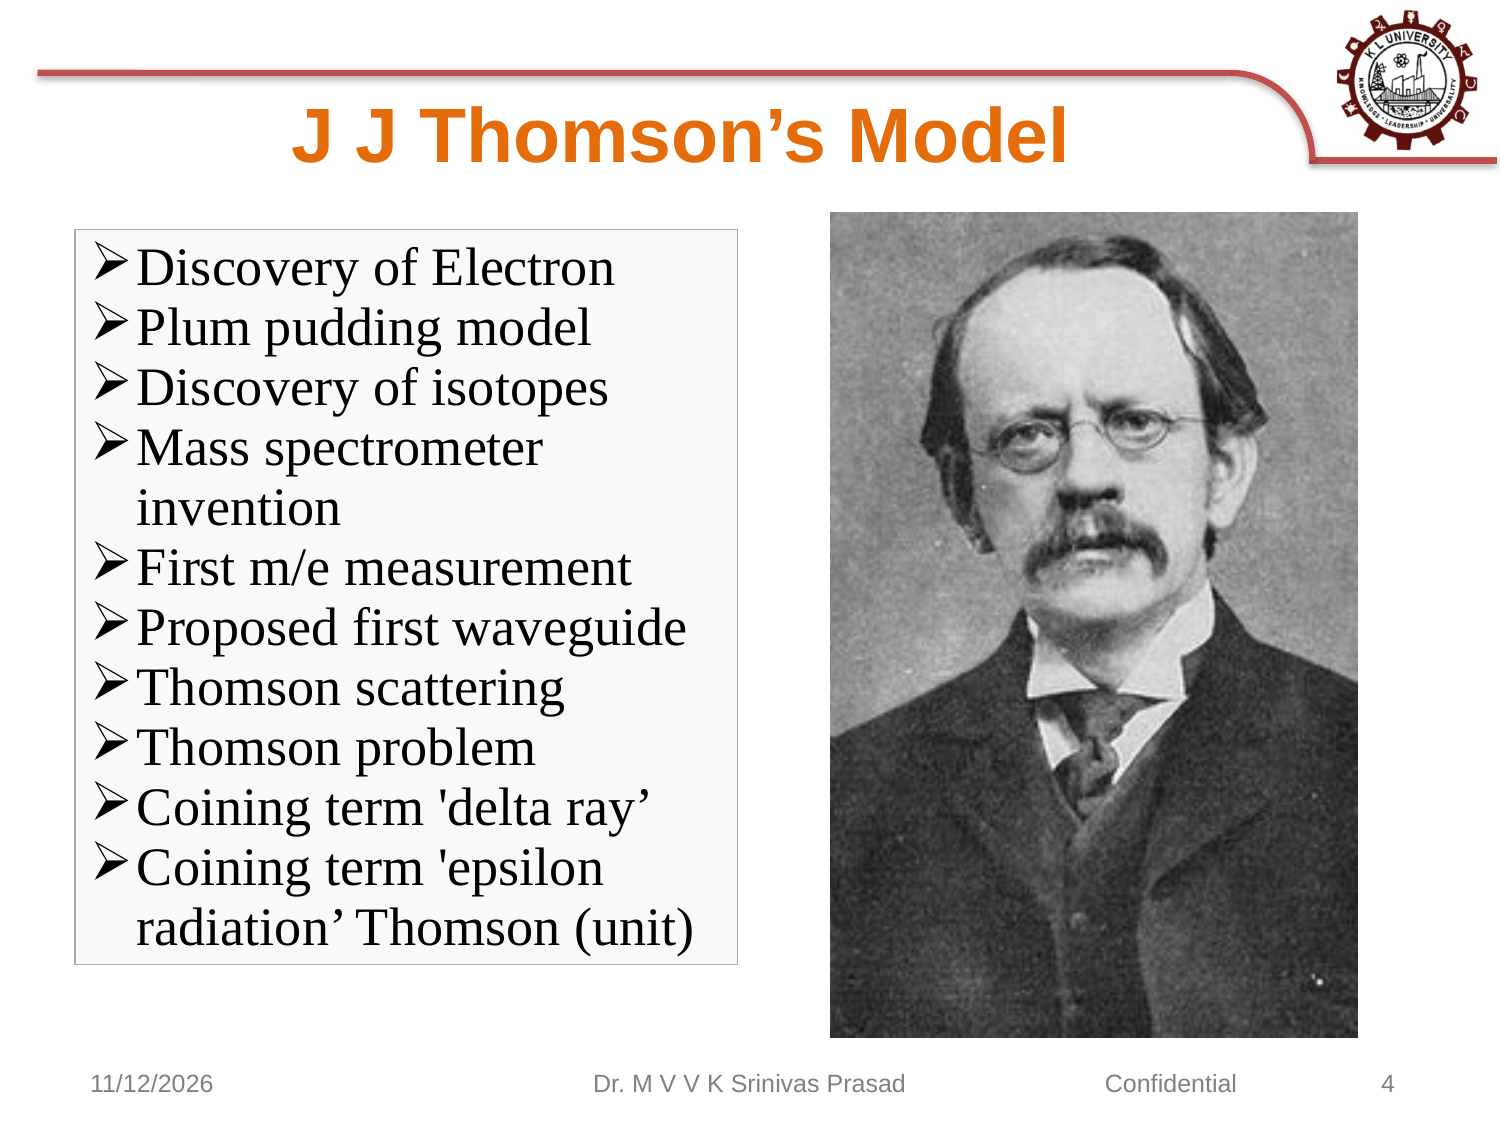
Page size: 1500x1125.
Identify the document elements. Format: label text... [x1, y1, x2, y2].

slide_number Confidential 4 [1074, 1052, 1425, 1113]
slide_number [75, 1052, 425, 1113]
title J J Thomson’s Model [74, 87, 1288, 188]
footer Dr. M V V K Srinivas Prasad [512, 1052, 988, 1113]
table_header Discovery of Electron Plum pudding model Discovery of isotopes Mass spectrometer invention First m/e measurement Proposed first waveguide Thomson scattering Thomson problem Coining term 'delta ray’ Coining term 'epsilon radiation’ Thomson (unit) [76, 230, 737, 964]
picture [1333, 5, 1481, 154]
picture [829, 212, 1358, 1038]
